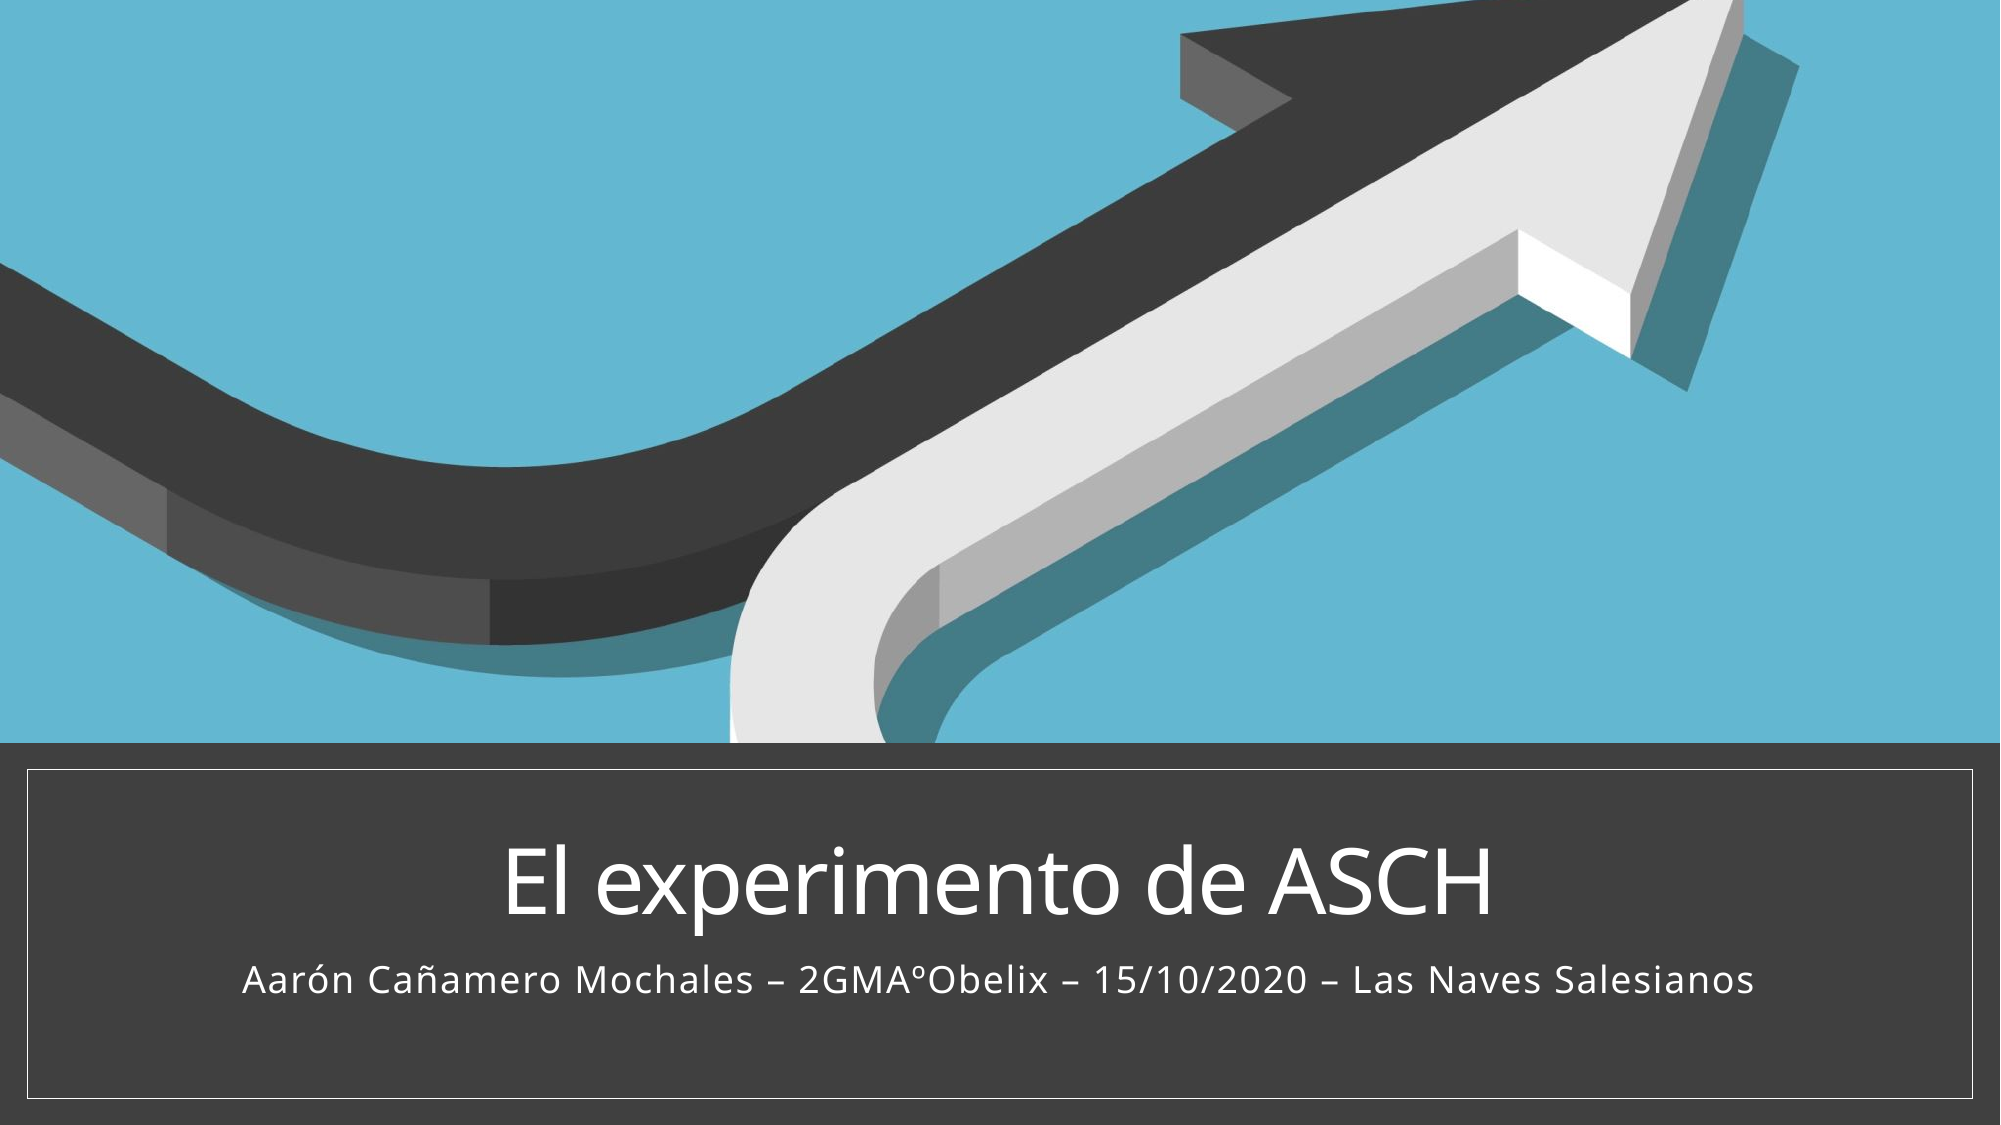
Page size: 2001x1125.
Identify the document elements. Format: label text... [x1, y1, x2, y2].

subtitle Aarón Cañamero Mochales – 2GMAºObelix – 15/10/2020 – Las Naves Salesianos [125, 948, 1874, 1019]
title El experimento de ASCH [61, 813, 1938, 961]
picture [0, 0, 2000, 747]
text_box [0, 756, 2000, 1125]
text_box [27, 769, 1973, 1099]
